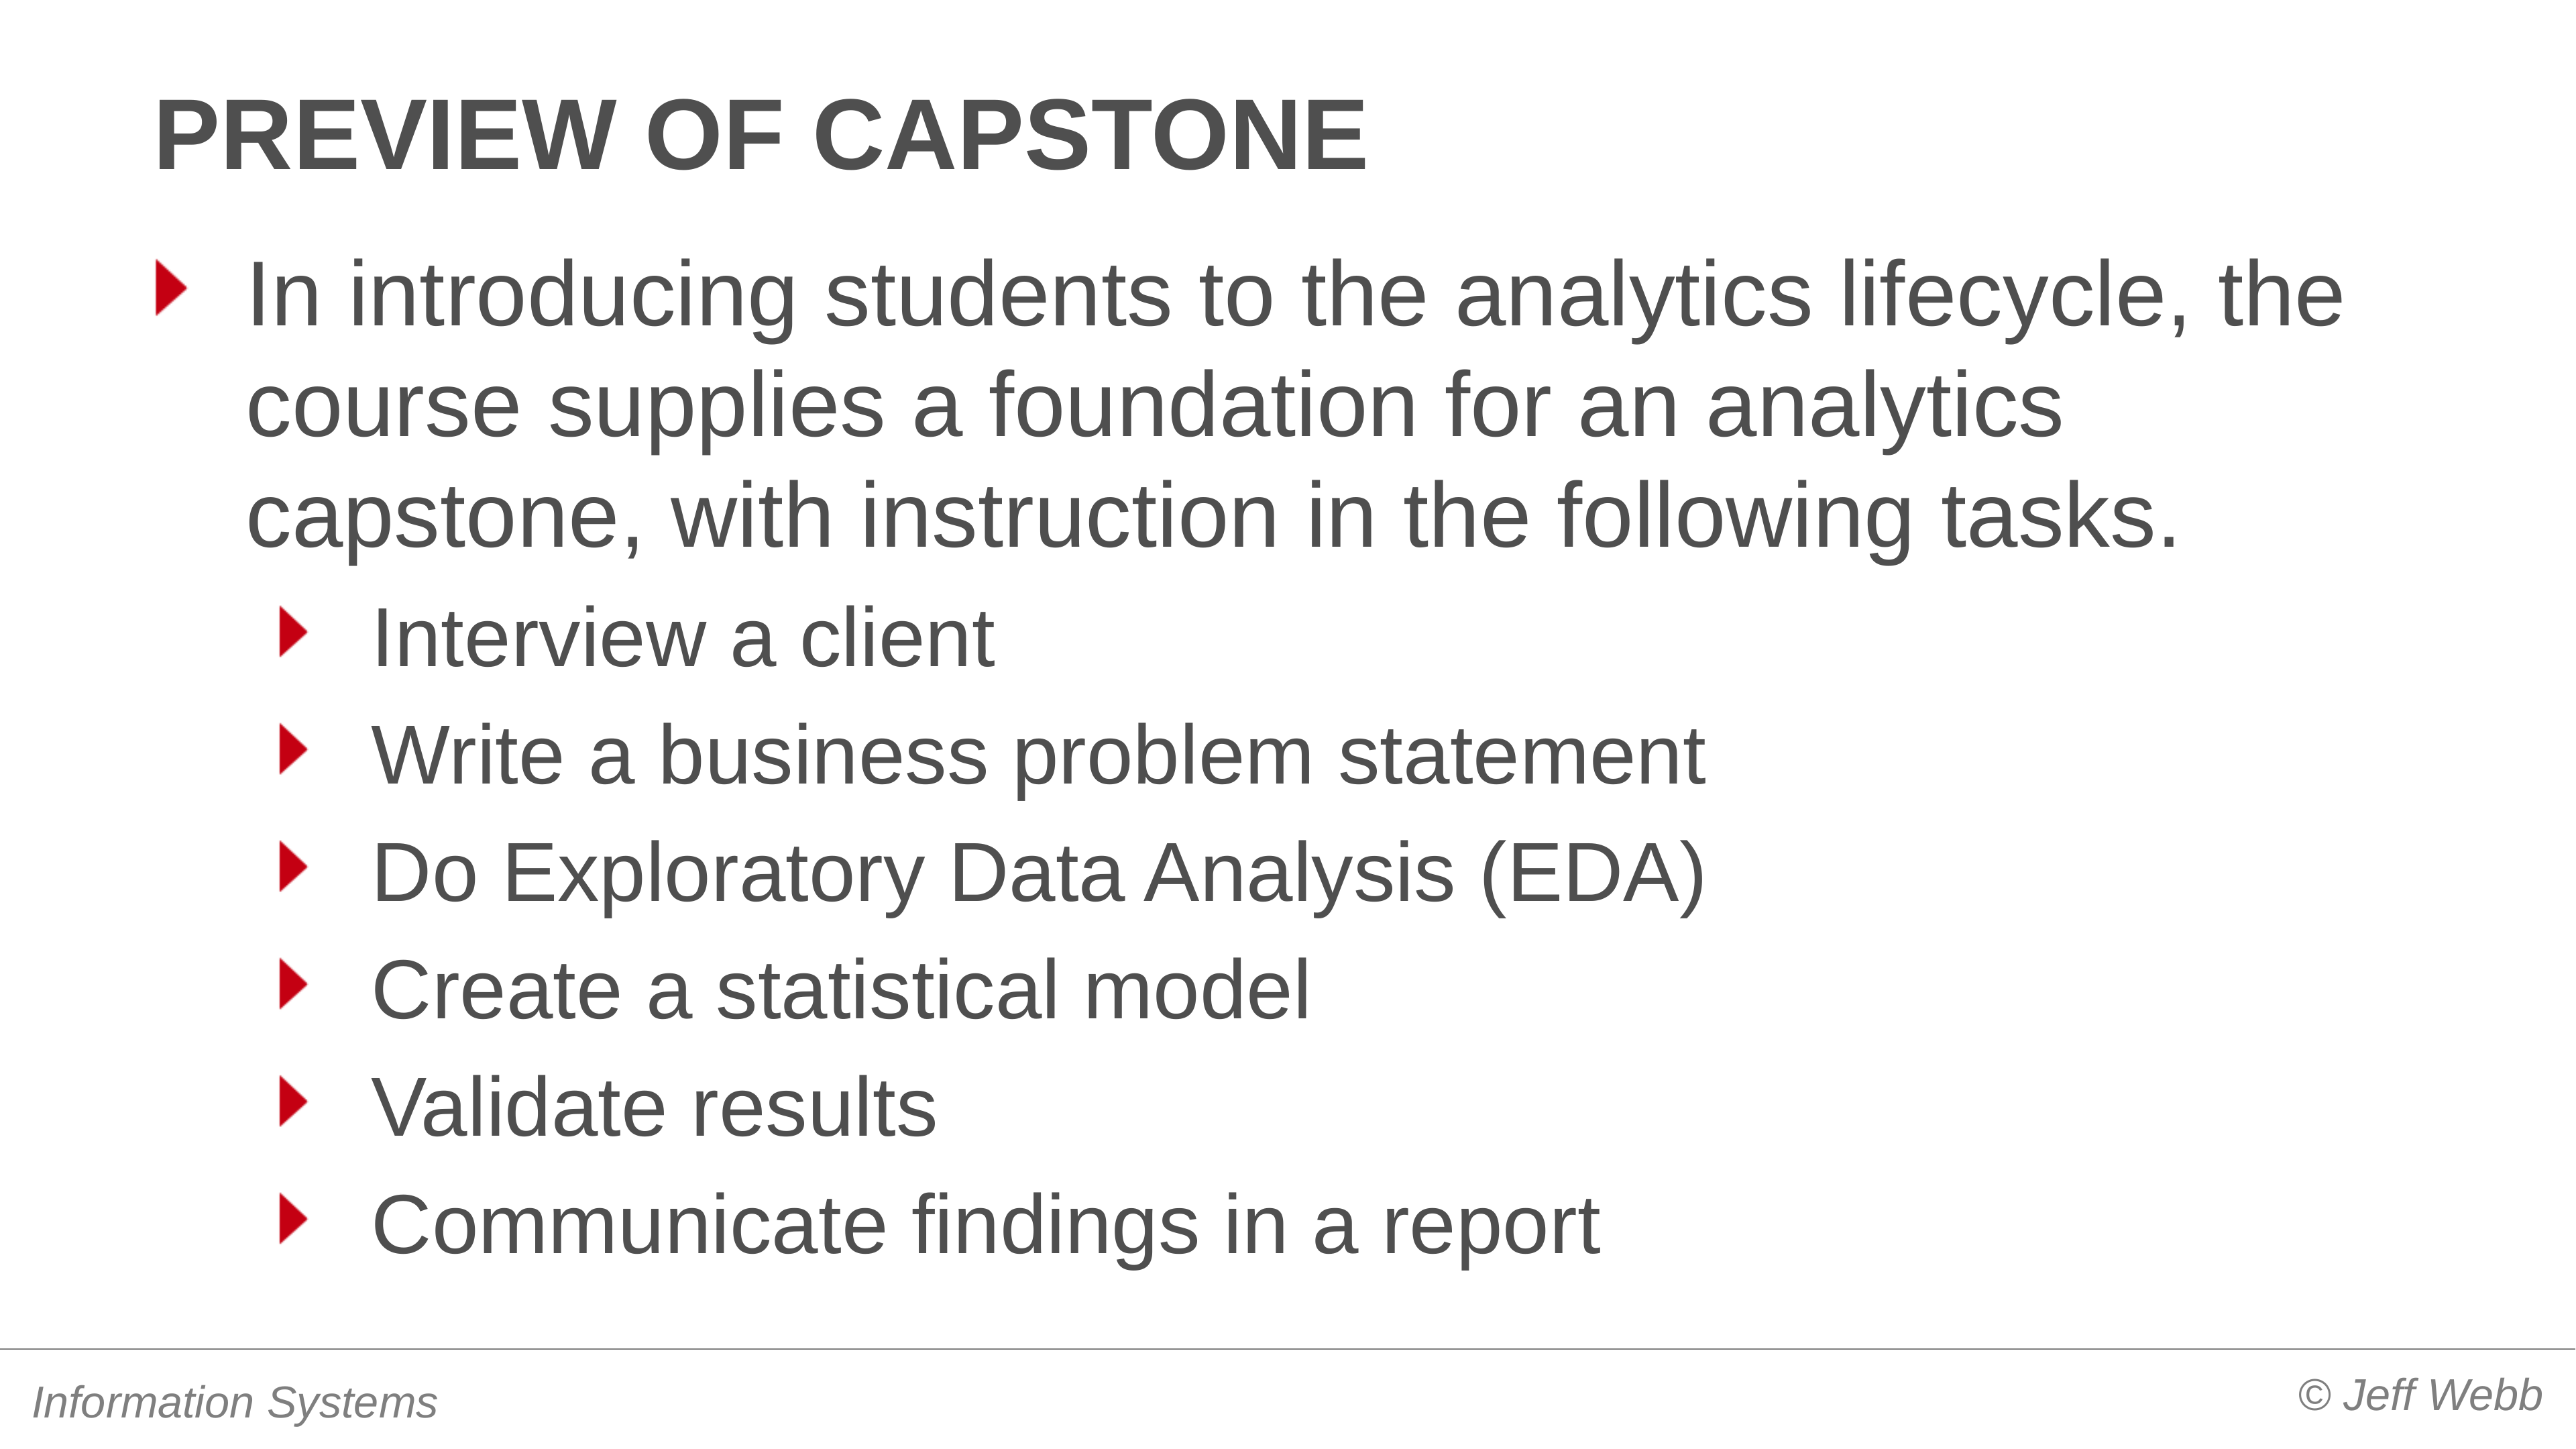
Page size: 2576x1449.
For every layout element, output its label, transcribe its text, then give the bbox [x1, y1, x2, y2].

picture [153, 256, 190, 321]
picture [277, 1190, 311, 1249]
picture [277, 603, 311, 662]
picture [277, 720, 311, 780]
picture [277, 955, 311, 1014]
list In introducing students to the analytics lifecycle, the course supplies a foundation for an analytics capstone, with instruction in the following tasks. Interview a client Write a business problem statement Do Exploratory Data Analysis (EDA) Create a statistical model Validate results Communicate findings in a report [128, 221, 2447, 1060]
title Preview of Capstone [128, 52, 2447, 202]
picture [277, 1073, 311, 1132]
picture [277, 838, 311, 897]
